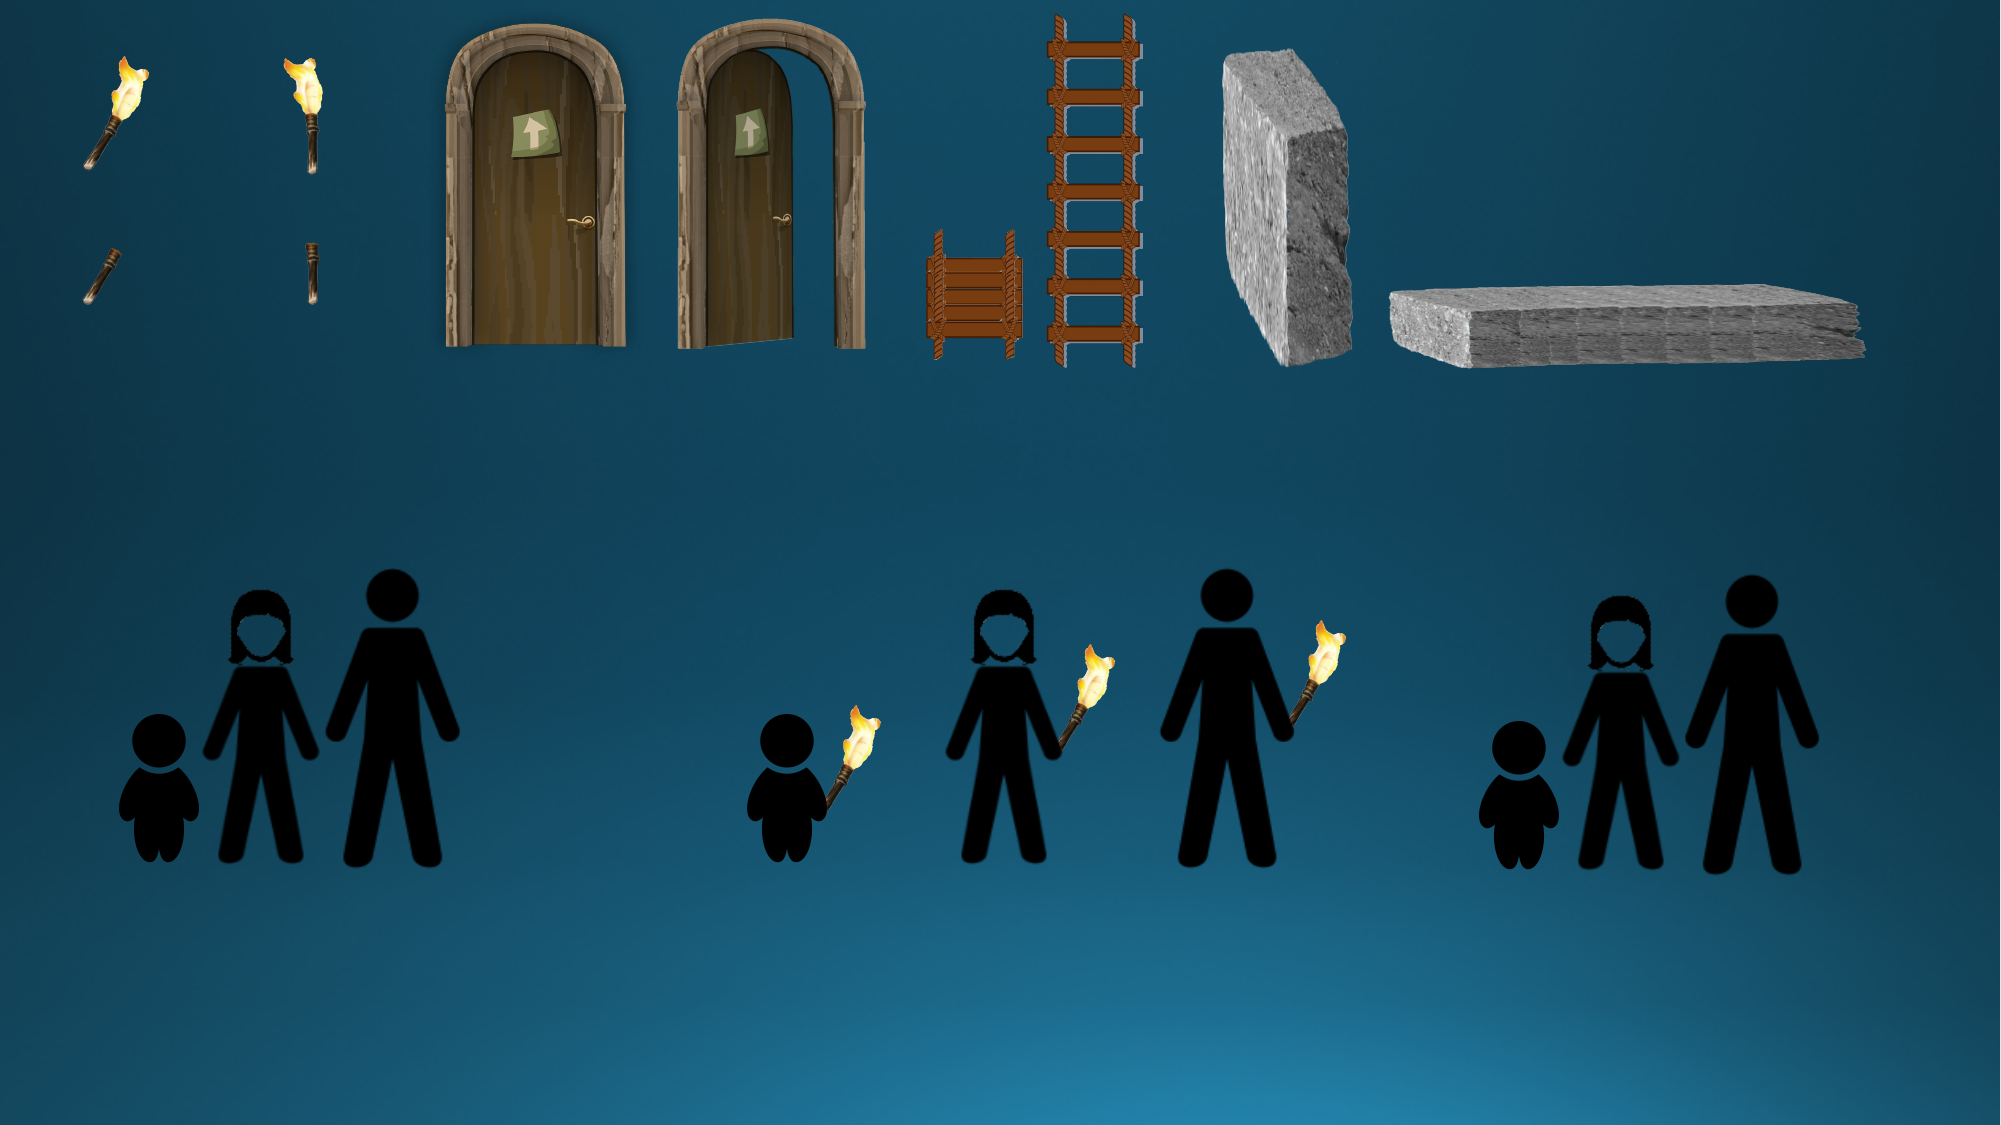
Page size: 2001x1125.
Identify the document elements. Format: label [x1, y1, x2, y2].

picture [0, 0, 2001, 1125]
text_box [1435, 568, 1833, 882]
text_box [703, 698, 895, 875]
text_box [1146, 562, 1360, 875]
text_box [924, 562, 1129, 875]
